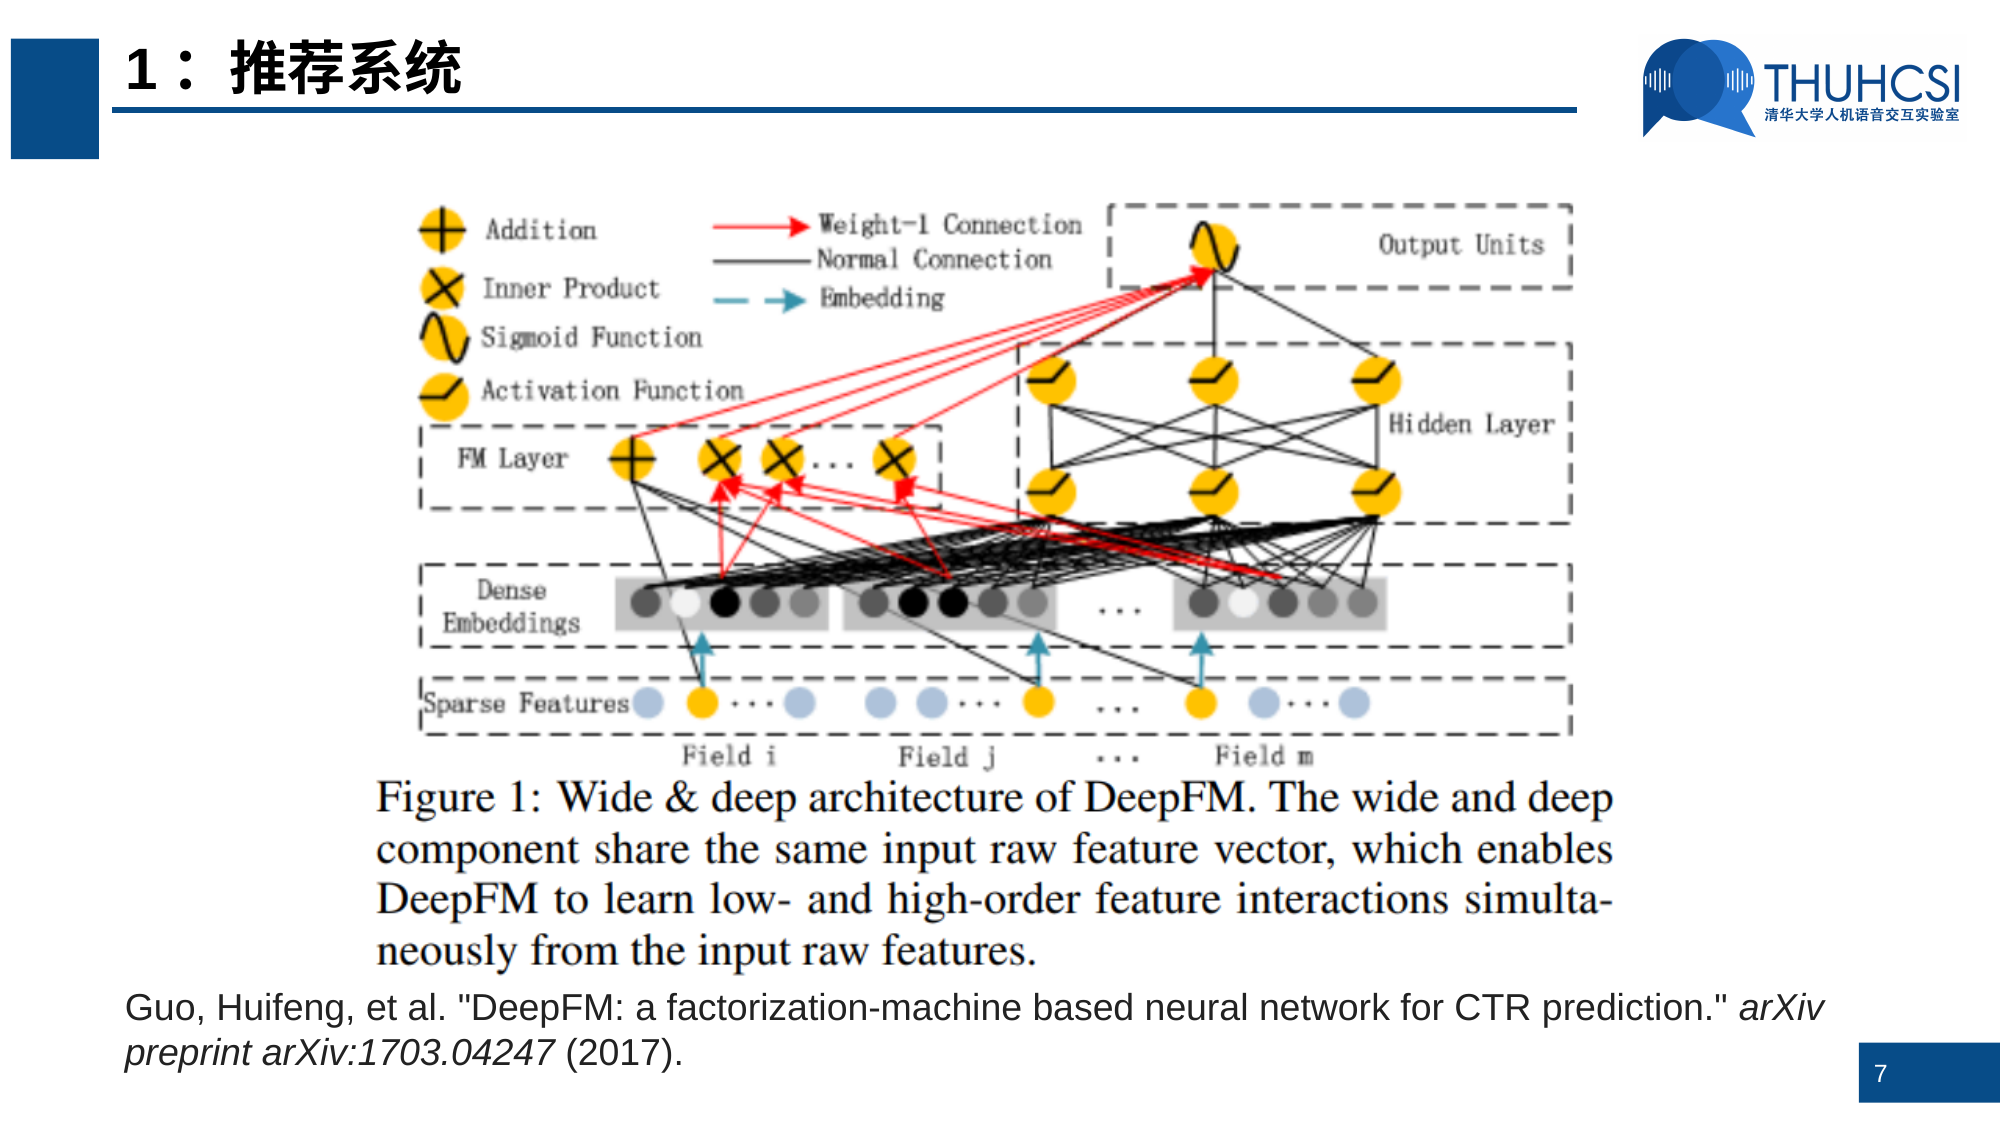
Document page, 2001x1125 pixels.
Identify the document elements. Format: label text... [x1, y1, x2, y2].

text_box Guo, Huifeng, et al. "DeepFM: a factorization-machine based neural network for CTR prediction." arXiv preprint arXiv:1703.04247 (2017). [109, 975, 1891, 1081]
title 1：推荐系统 [110, 22, 1578, 110]
picture [1638, 34, 1967, 142]
picture [361, 183, 1639, 979]
slide_number 7 [1858, 1042, 2000, 1103]
